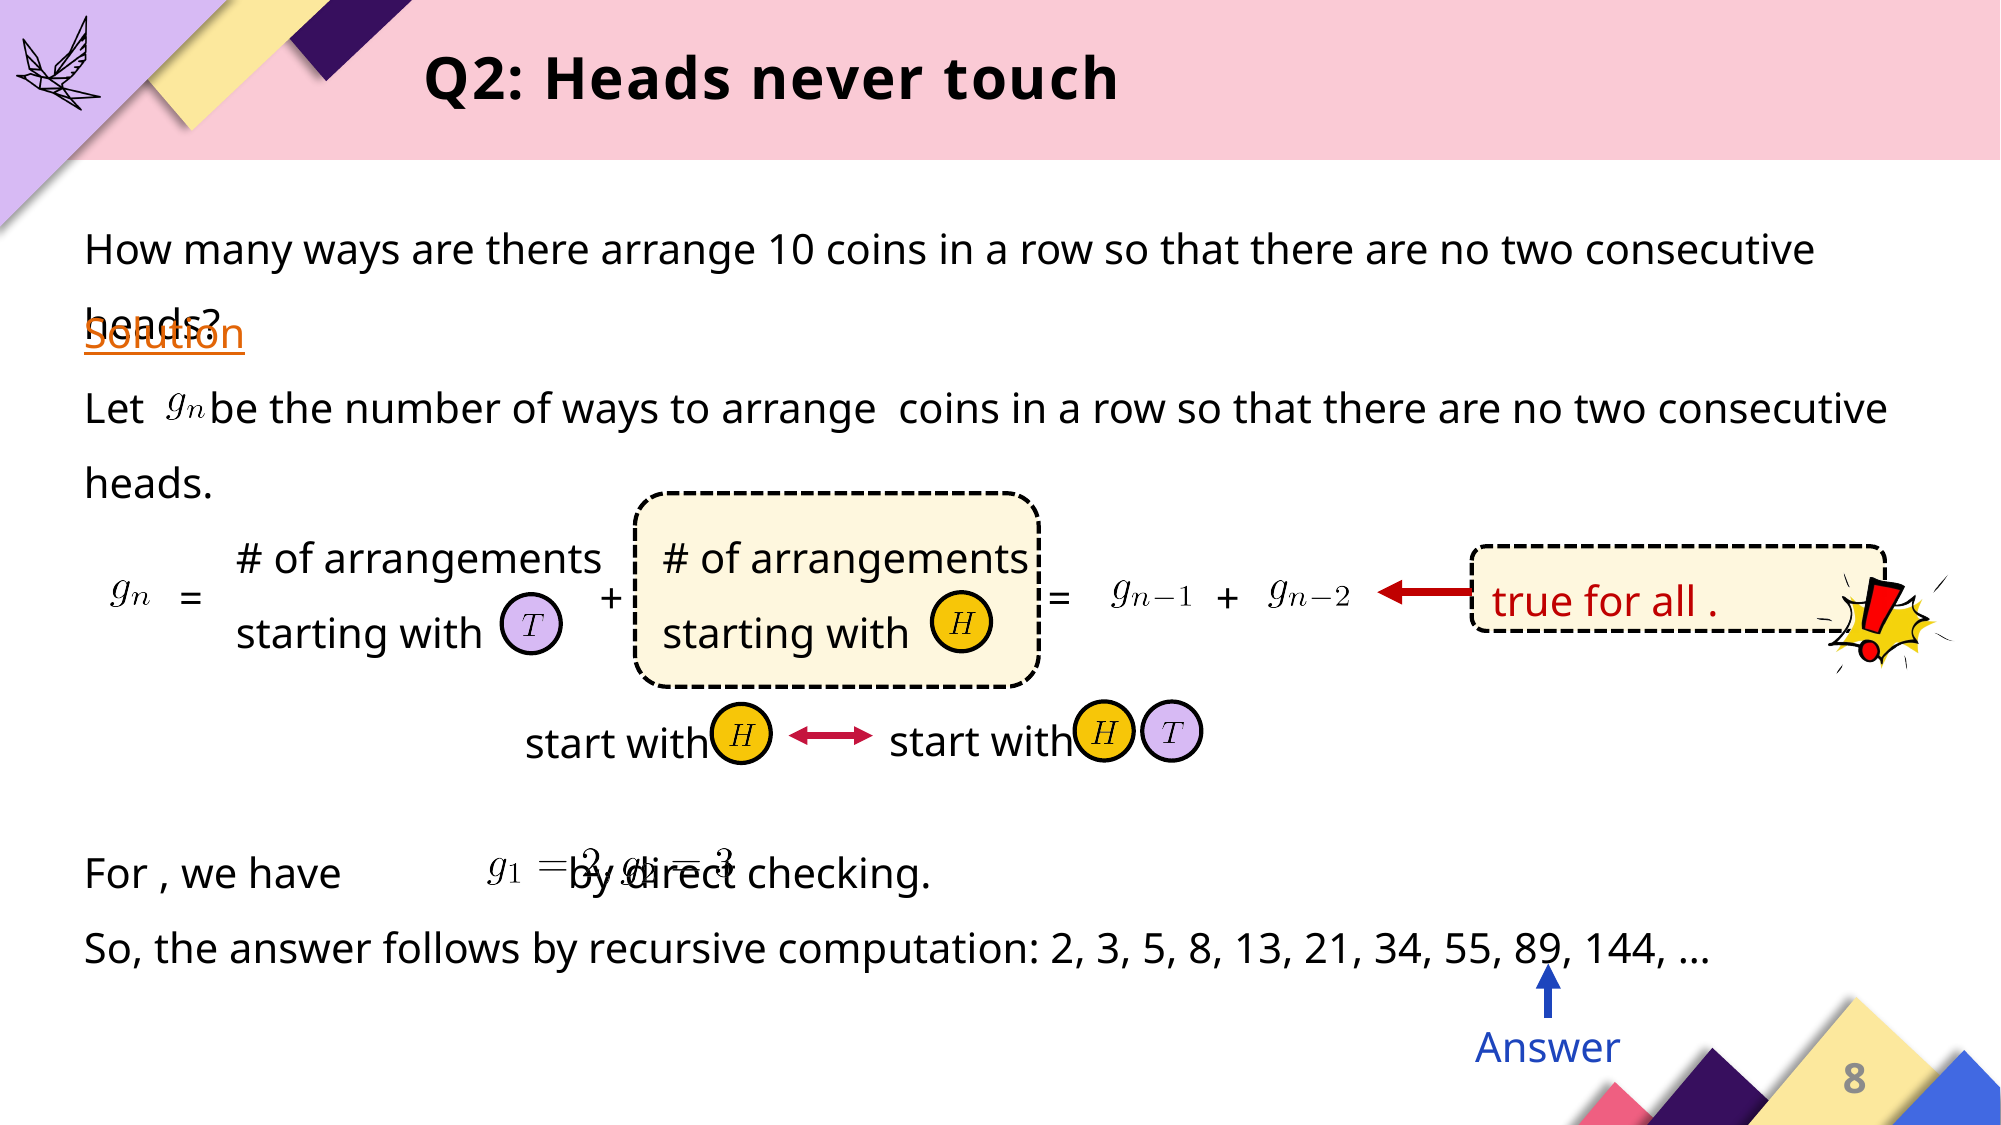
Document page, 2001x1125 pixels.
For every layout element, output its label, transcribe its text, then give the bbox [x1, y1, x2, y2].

text_box # of arrangements starting with [647, 499, 1052, 665]
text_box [501, 594, 561, 654]
picture [1814, 565, 1964, 680]
text_box start with [874, 682, 1155, 772]
text_box How many ways are there arrange 10 coins in a row so that there are no two consecutive heads? [69, 190, 1940, 356]
text_box Answer [1454, 988, 1643, 1079]
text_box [711, 703, 771, 763]
text_box [1470, 545, 1886, 632]
text_box Q2: Heads never touch [409, 34, 1561, 119]
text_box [931, 592, 992, 652]
picture [1268, 580, 1349, 608]
text_box + [575, 539, 647, 629]
slide_number 8 [1790, 1050, 1919, 1111]
text_box = [1052, 539, 1096, 629]
text_box start with [510, 684, 790, 775]
picture [10, 7, 107, 117]
picture [487, 848, 733, 885]
text_box + [1191, 539, 1264, 629]
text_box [1074, 701, 1134, 761]
text_box # of arrangements starting with [220, 499, 625, 665]
text_box [633, 629, 1038, 688]
text_box [633, 492, 1027, 539]
picture [1111, 580, 1191, 608]
picture [166, 393, 205, 420]
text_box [1142, 701, 1202, 761]
text_box = [155, 539, 228, 629]
picture [110, 580, 150, 608]
